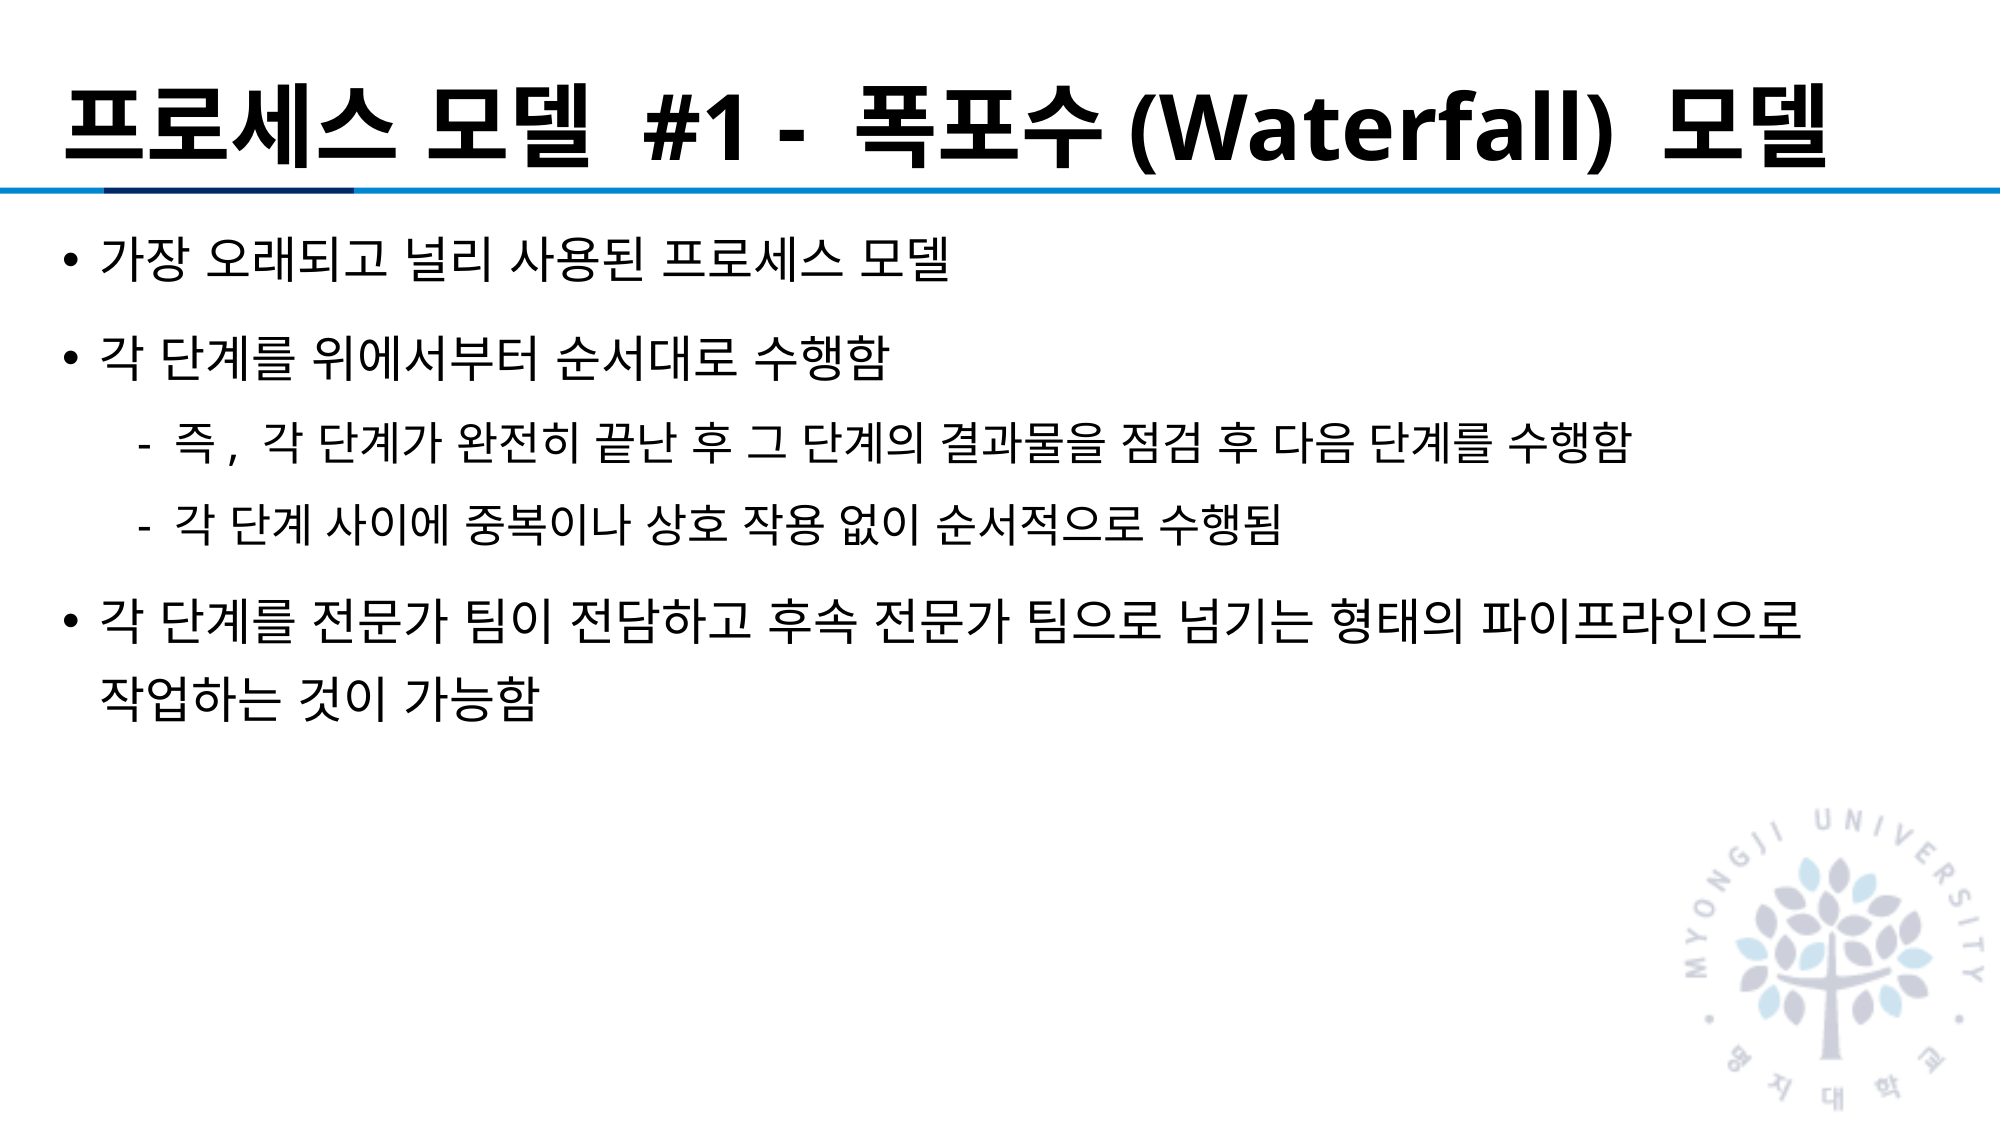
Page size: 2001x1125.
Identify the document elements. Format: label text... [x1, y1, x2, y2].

list 가장 오래되고 널리 사용된 프로세스 모델 각 단계를 위에서부터 순서대로 수행함 즉, 각 단계가 완전히 끝난 후 그 단계의 결과물을 점검 후 다음 단계를 수행함 각 단계 사이에 중복이나 상호 작용 없이 순서적으로 수행됨 각 단계를 전문가 팀이 전담하고 후속 전문가 팀으로 넘기는 형태의 파이프라인으로 작업하는 것이 가능함 [47, 203, 1945, 1088]
title 프로세스 모델 #1 - 폭포수(Waterfall) 모델 [47, 59, 1945, 188]
